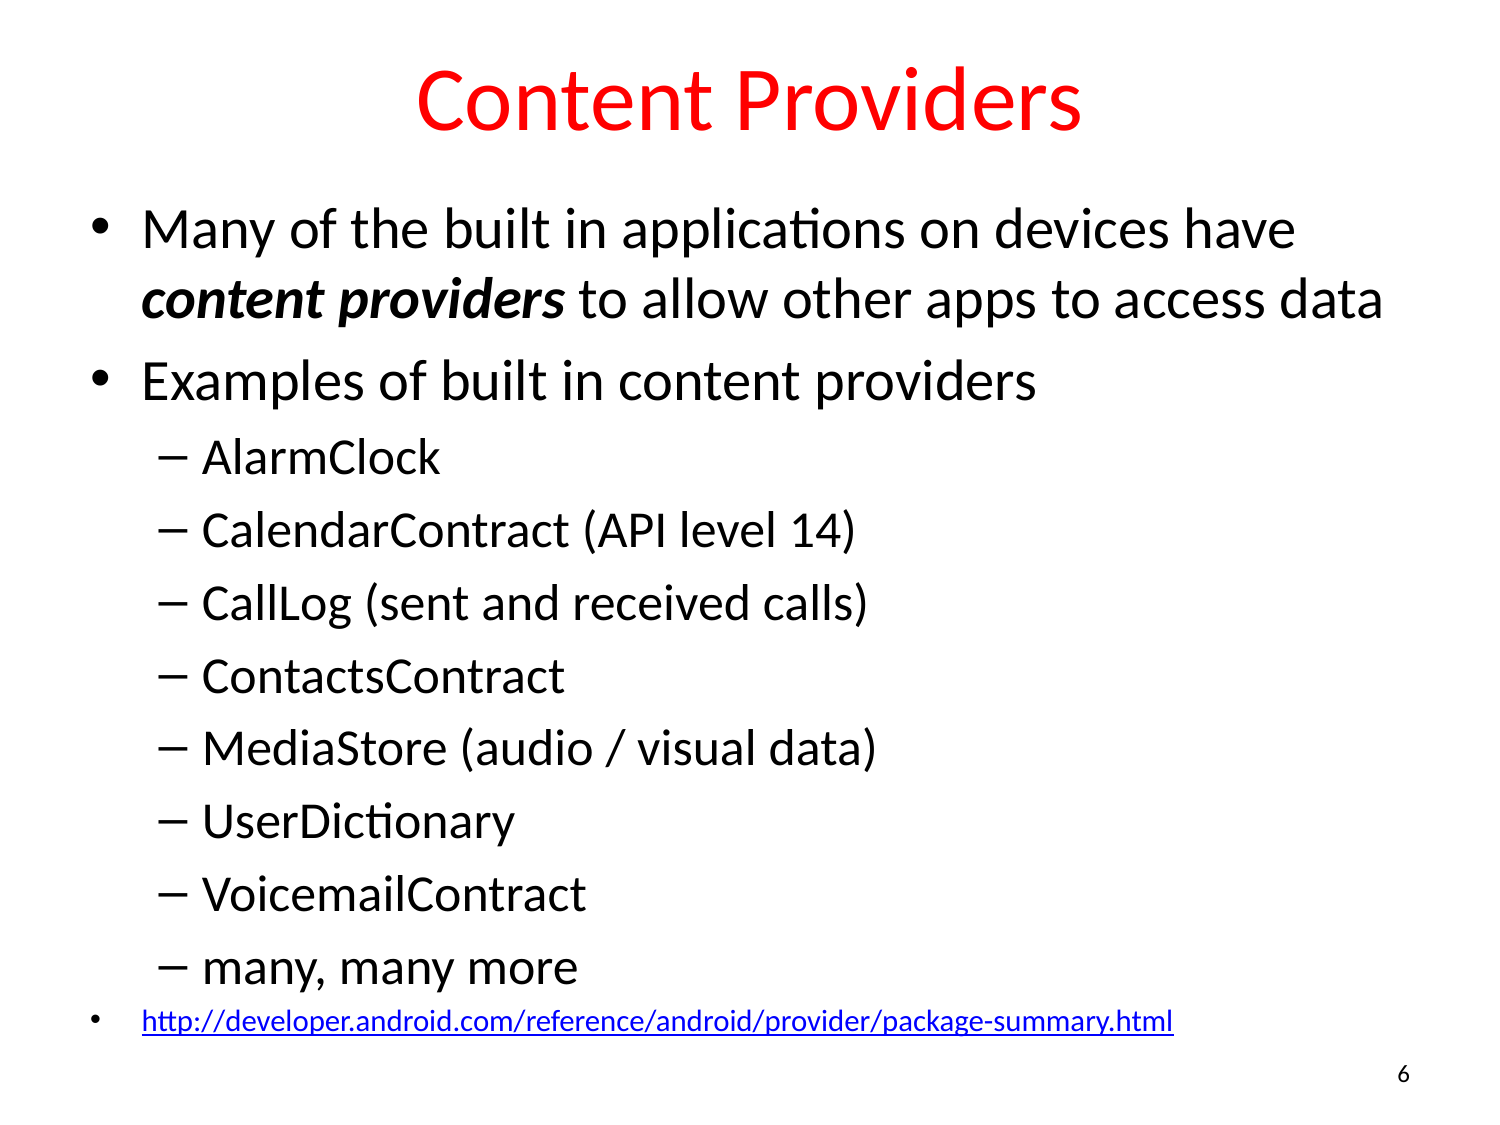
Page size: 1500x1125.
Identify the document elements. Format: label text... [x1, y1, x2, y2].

slide_number 6 [1074, 1042, 1425, 1103]
title Content Providers [75, 0, 1425, 182]
list Many of the built in applications on devices have content providers to allow other apps to access data Examples of built in content providers AlarmClock CalendarContract (API level 14) CallLog (sent and received calls) ContactsContract MediaStore (audio / visual data) UserDictionary VoicemailContract many, many more http://developer.android.com/reference/android/provider/package-summary.html [75, 182, 1425, 1100]
